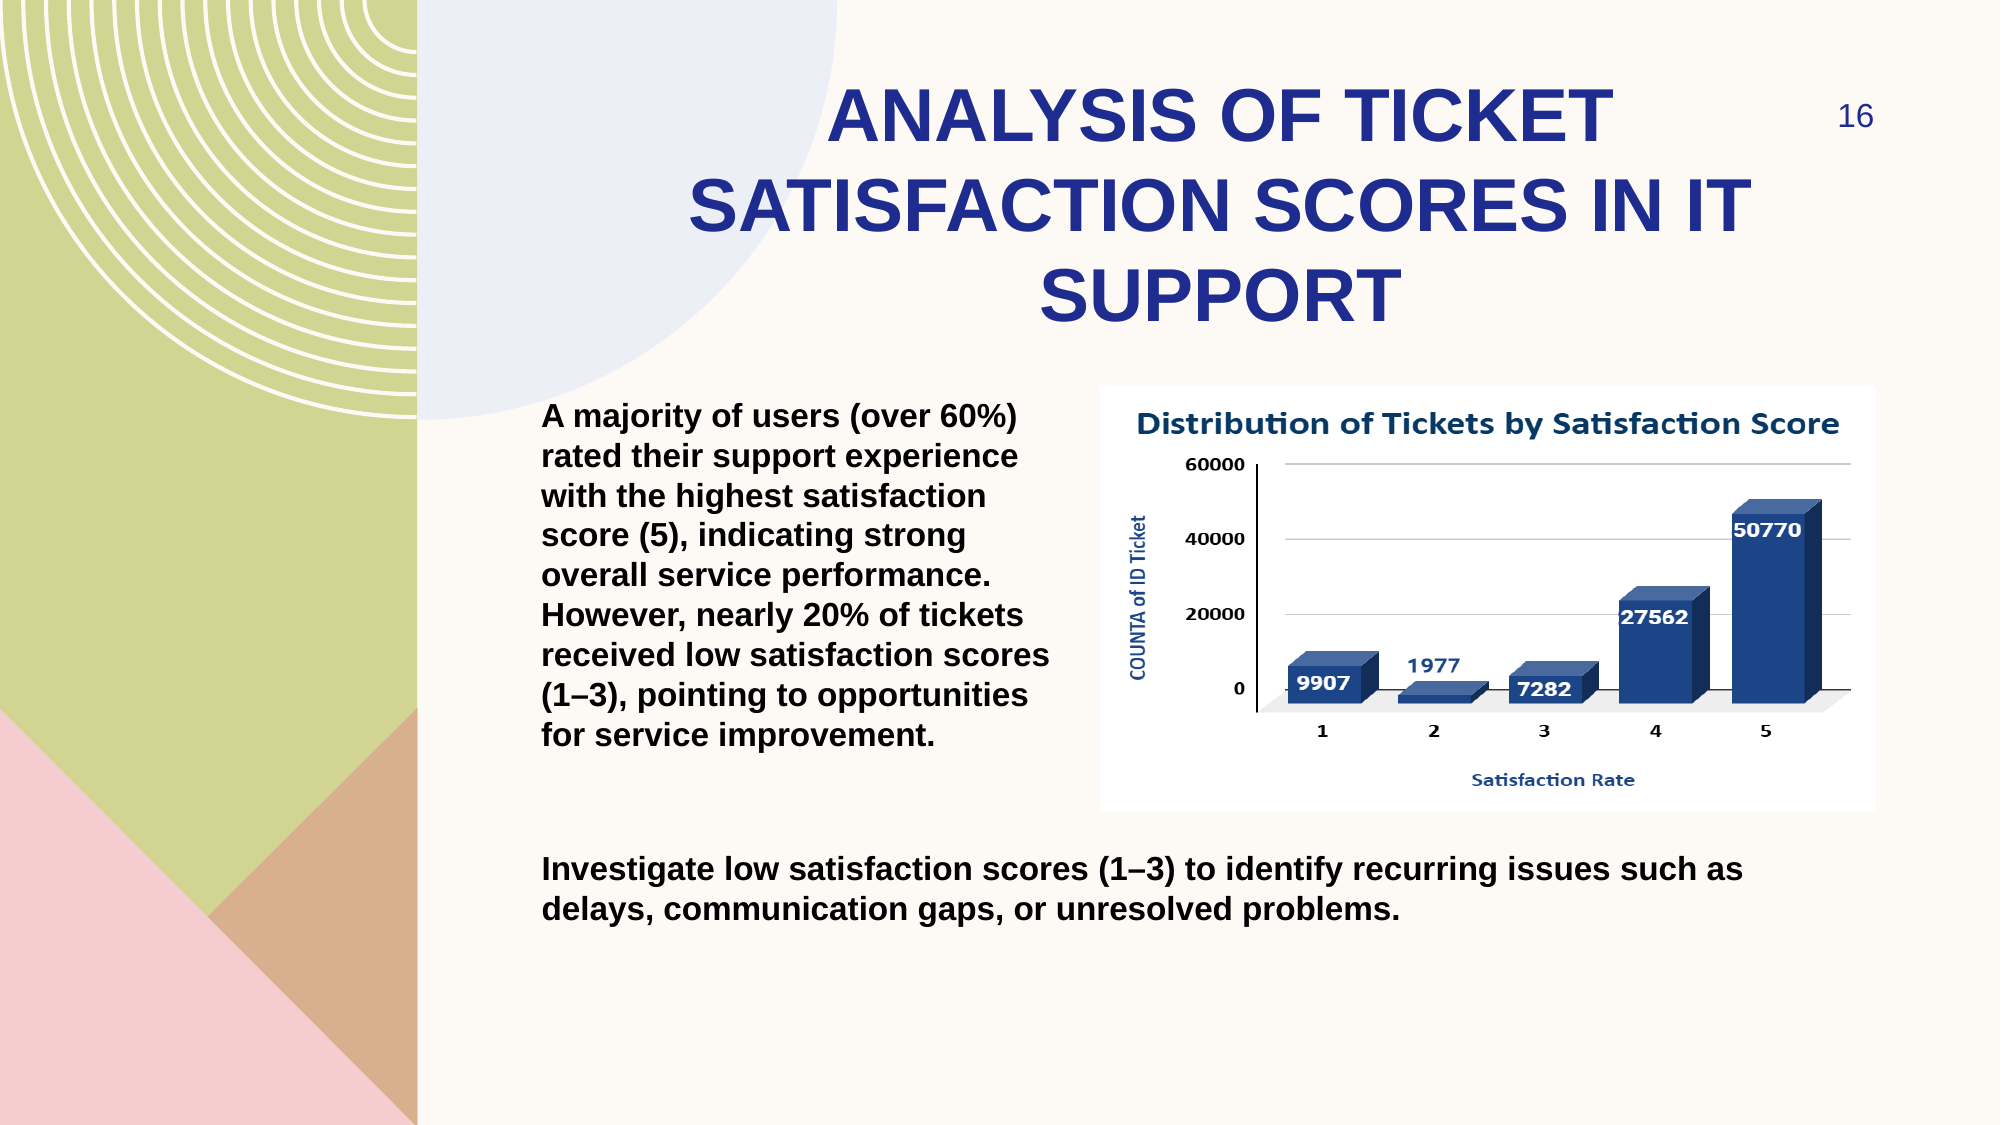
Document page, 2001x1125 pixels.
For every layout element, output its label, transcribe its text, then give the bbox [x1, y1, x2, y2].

text_box A majority of users (over 60%) rated their support experience with the highest satisfaction score (5), indicating strong overall service performance. However, nearly 20% of tickets received low satisfaction scores (1–3), pointing to opportunities for service improvement. [526, 386, 1077, 761]
slide_number 16 [1699, 75, 1875, 153]
text_box Investigate low satisfaction scores (1–3) to identify recurring issues such as delays, communication gaps, or unresolved problems. [526, 840, 1834, 935]
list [1099, 386, 1875, 811]
title Analysis of Ticket Satisfaction Scores in IT Support [567, 173, 1875, 337]
